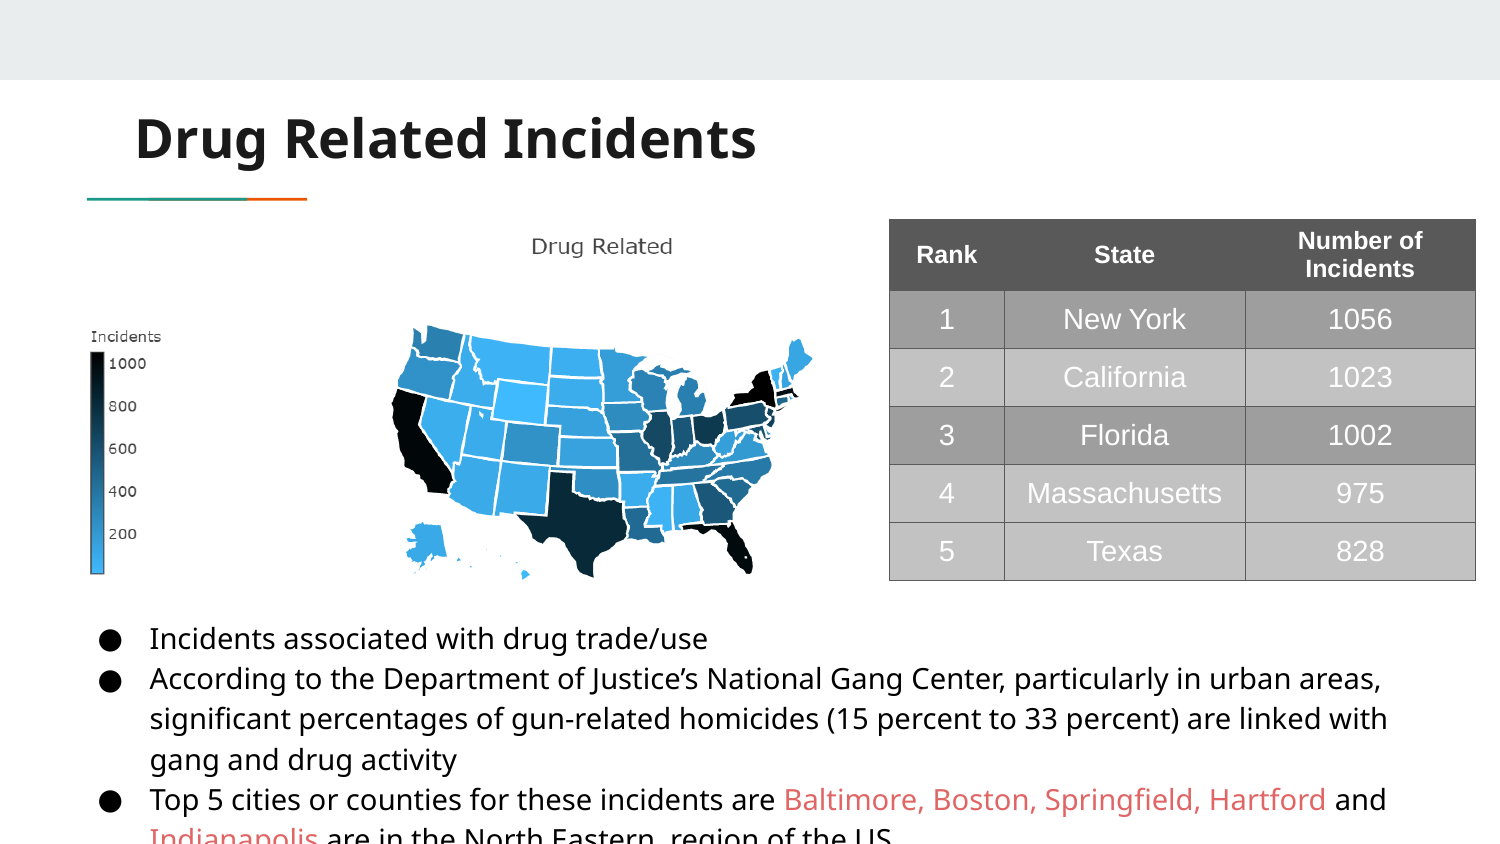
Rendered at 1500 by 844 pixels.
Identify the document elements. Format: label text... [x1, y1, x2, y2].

text_box Incidents associated with drug trade/use According to the Department of Justice’s National Gang Center, particularly in urban areas, significant percentages of gun-related homicides (15 percent to 33 percent) are linked with gang and drug activity Top 5 cities or counties for these incidents are Baltimore, Boston, Springfield, Hartford and Indianapolis are in the North Eastern region of the US [59, 600, 1476, 722]
table_cell 1023 [1246, 349, 1475, 406]
table_cell 1 [890, 291, 1004, 348]
picture [26, 207, 860, 671]
title Drug Related Incidents [119, 89, 1381, 178]
table_cell 1056 [1246, 291, 1475, 348]
table_cell 975 [1246, 465, 1475, 522]
table_cell 828 [1246, 523, 1475, 580]
table_cell 4 [890, 465, 1004, 522]
table_cell California [1005, 349, 1245, 406]
table_cell Texas [1005, 523, 1245, 580]
table_cell 3 [890, 407, 1004, 464]
table_cell Florida [1005, 407, 1245, 464]
table_header State [1005, 220, 1245, 290]
table_header Rank [890, 220, 1004, 290]
table_cell New York [1005, 291, 1245, 348]
table_cell 5 [890, 523, 1004, 580]
table_header Number of Incidents [1246, 220, 1475, 290]
table_cell Massachusetts [1005, 465, 1245, 522]
table_cell 2 [890, 349, 1004, 406]
table_cell 1002 [1246, 407, 1475, 464]
